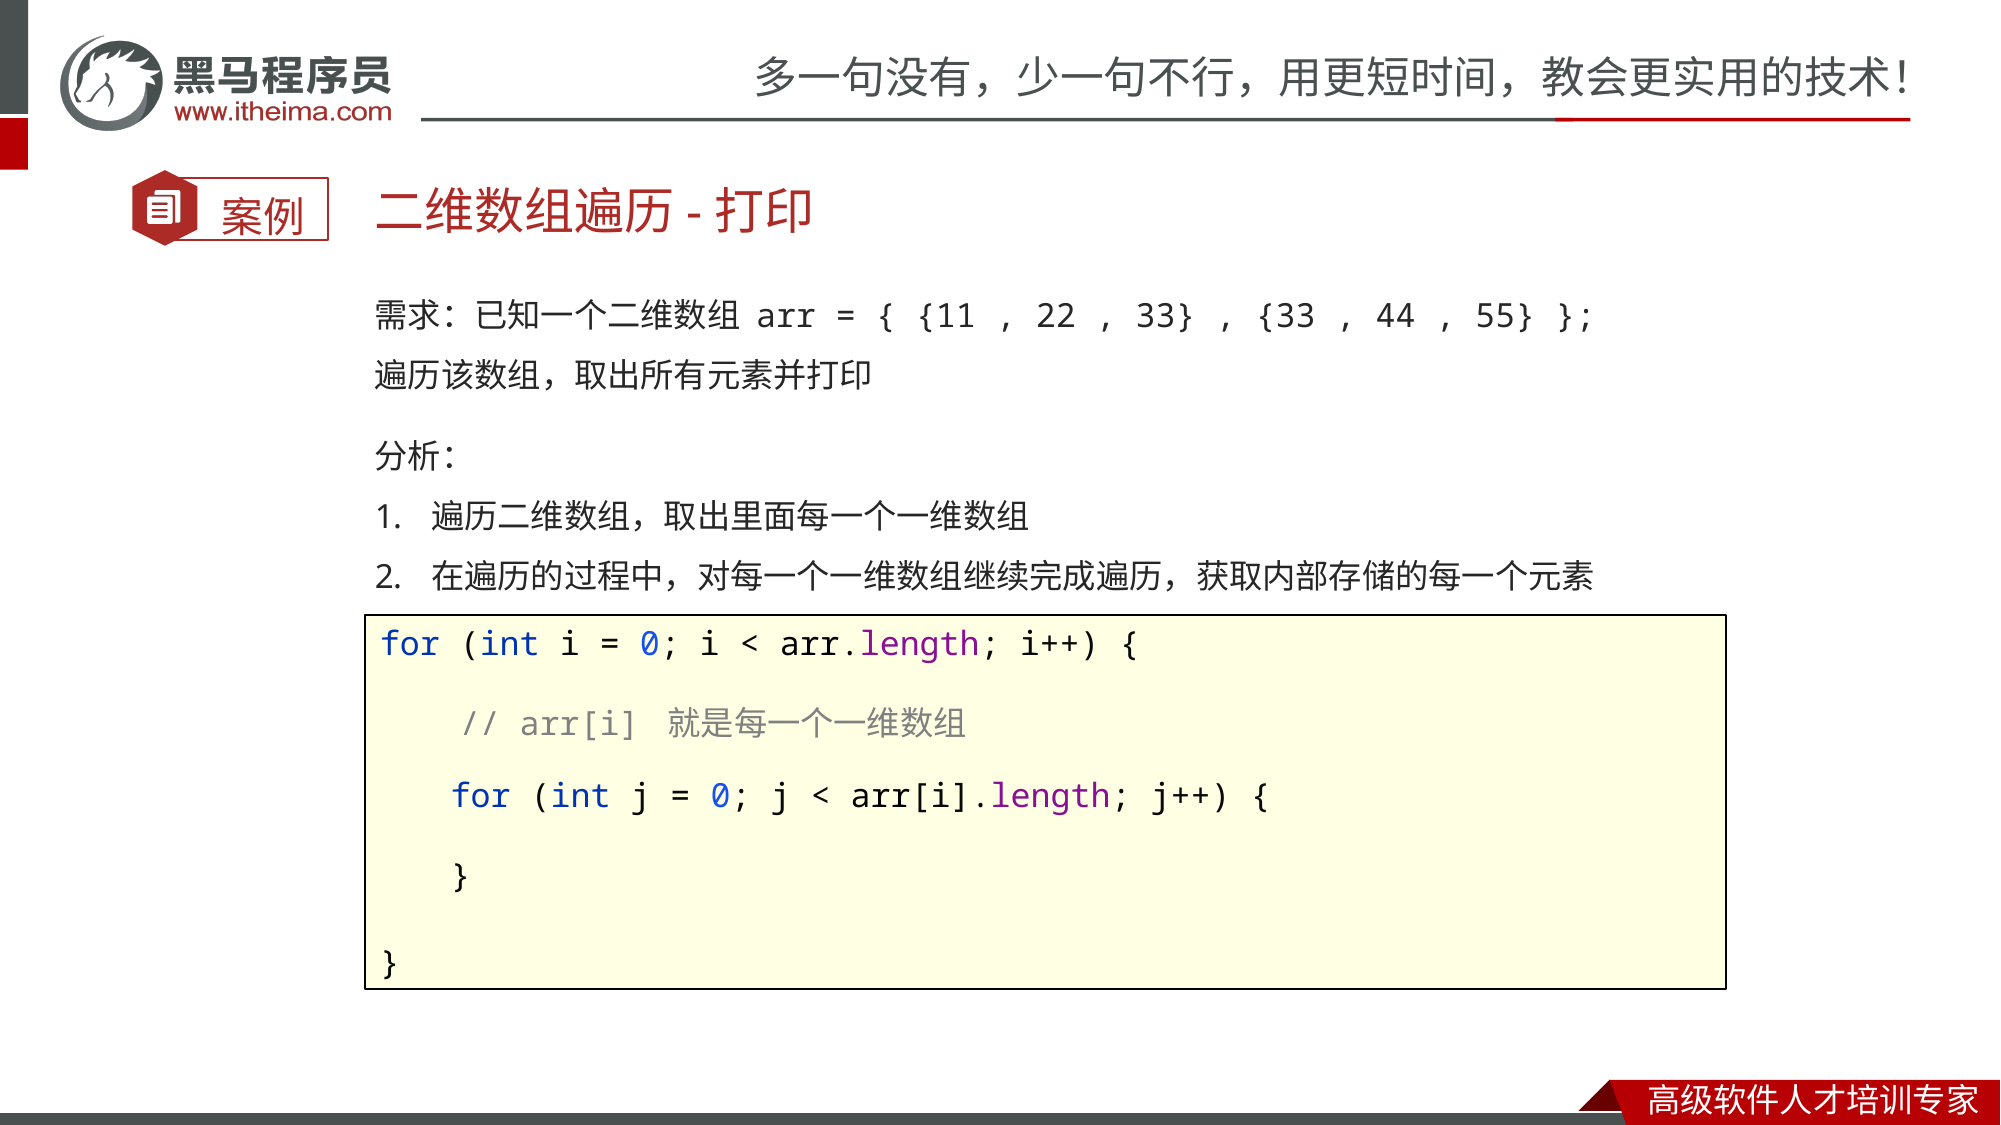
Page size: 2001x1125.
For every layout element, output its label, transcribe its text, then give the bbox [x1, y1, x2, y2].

text_box for (int i = 0; i < arr.length; i++) { // arr[i] 就是每一个一维数组 } [364, 614, 1727, 989]
title [116, 38, 1556, 124]
list 二维数组遍历-打印 [360, 166, 1872, 252]
text_box for (int j = 0; j < arr[i].length; j++) { } [435, 767, 1442, 947]
picture [147, 190, 181, 224]
picture [14, 0, 453, 179]
text_box 分析： 遍历二维数组，取出里面每一个一维数组 在遍历的过程中，对每一个一维数组继续完成遍历，获取内部存储的每一个元素 [360, 407, 1872, 855]
list 需求：已知一个二维数组 arr = { {11 , 22 , 33} , {33 , 44 , 55} }; 遍历该数组，取出所有元素并打印 [360, 266, 2000, 352]
